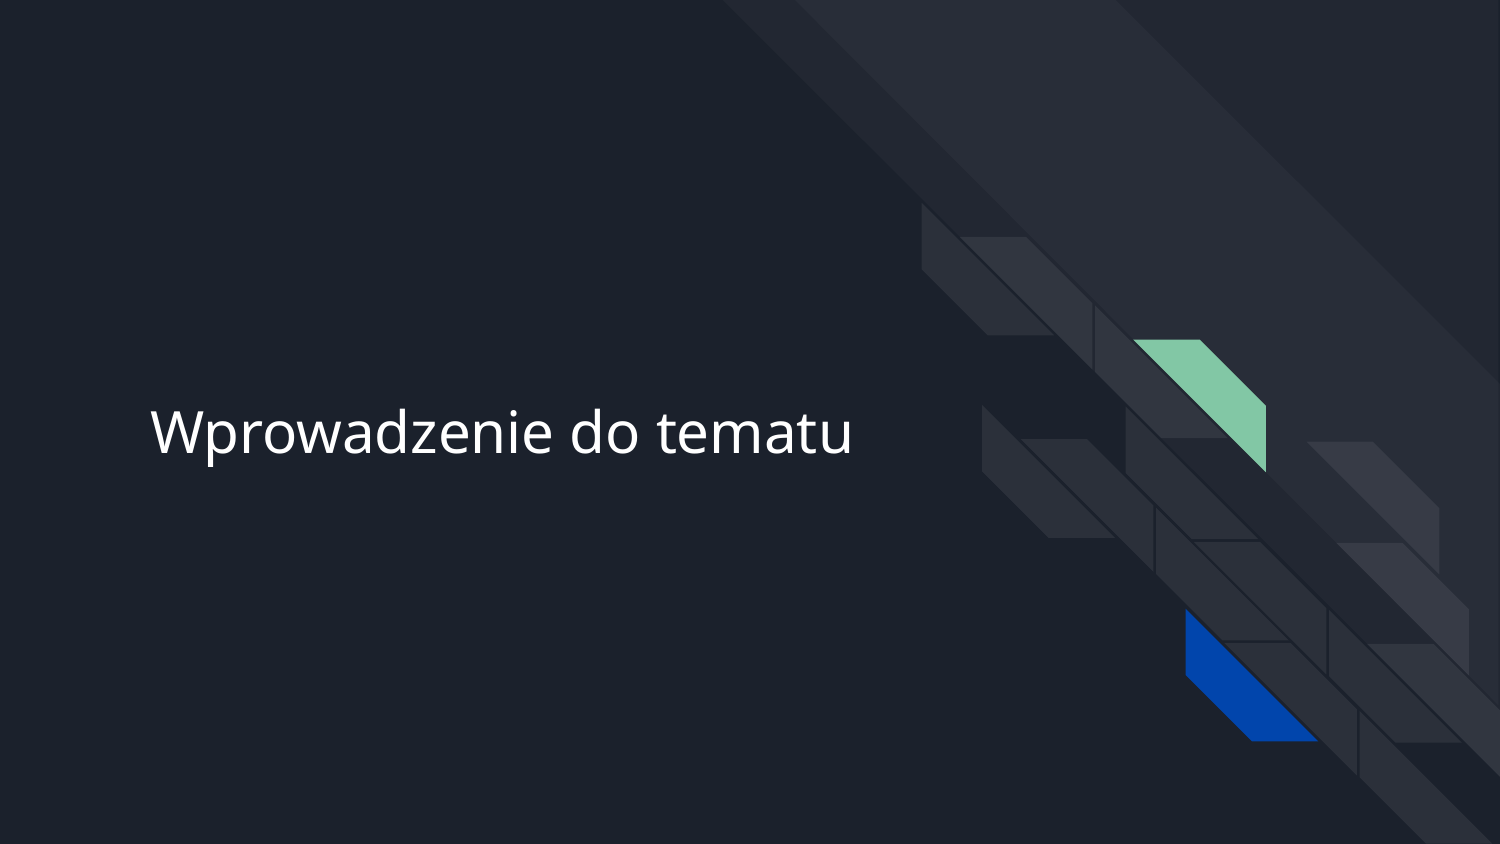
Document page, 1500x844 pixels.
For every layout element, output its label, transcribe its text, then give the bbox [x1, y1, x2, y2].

title Wprowadzenie do tematu [135, 336, 888, 526]
